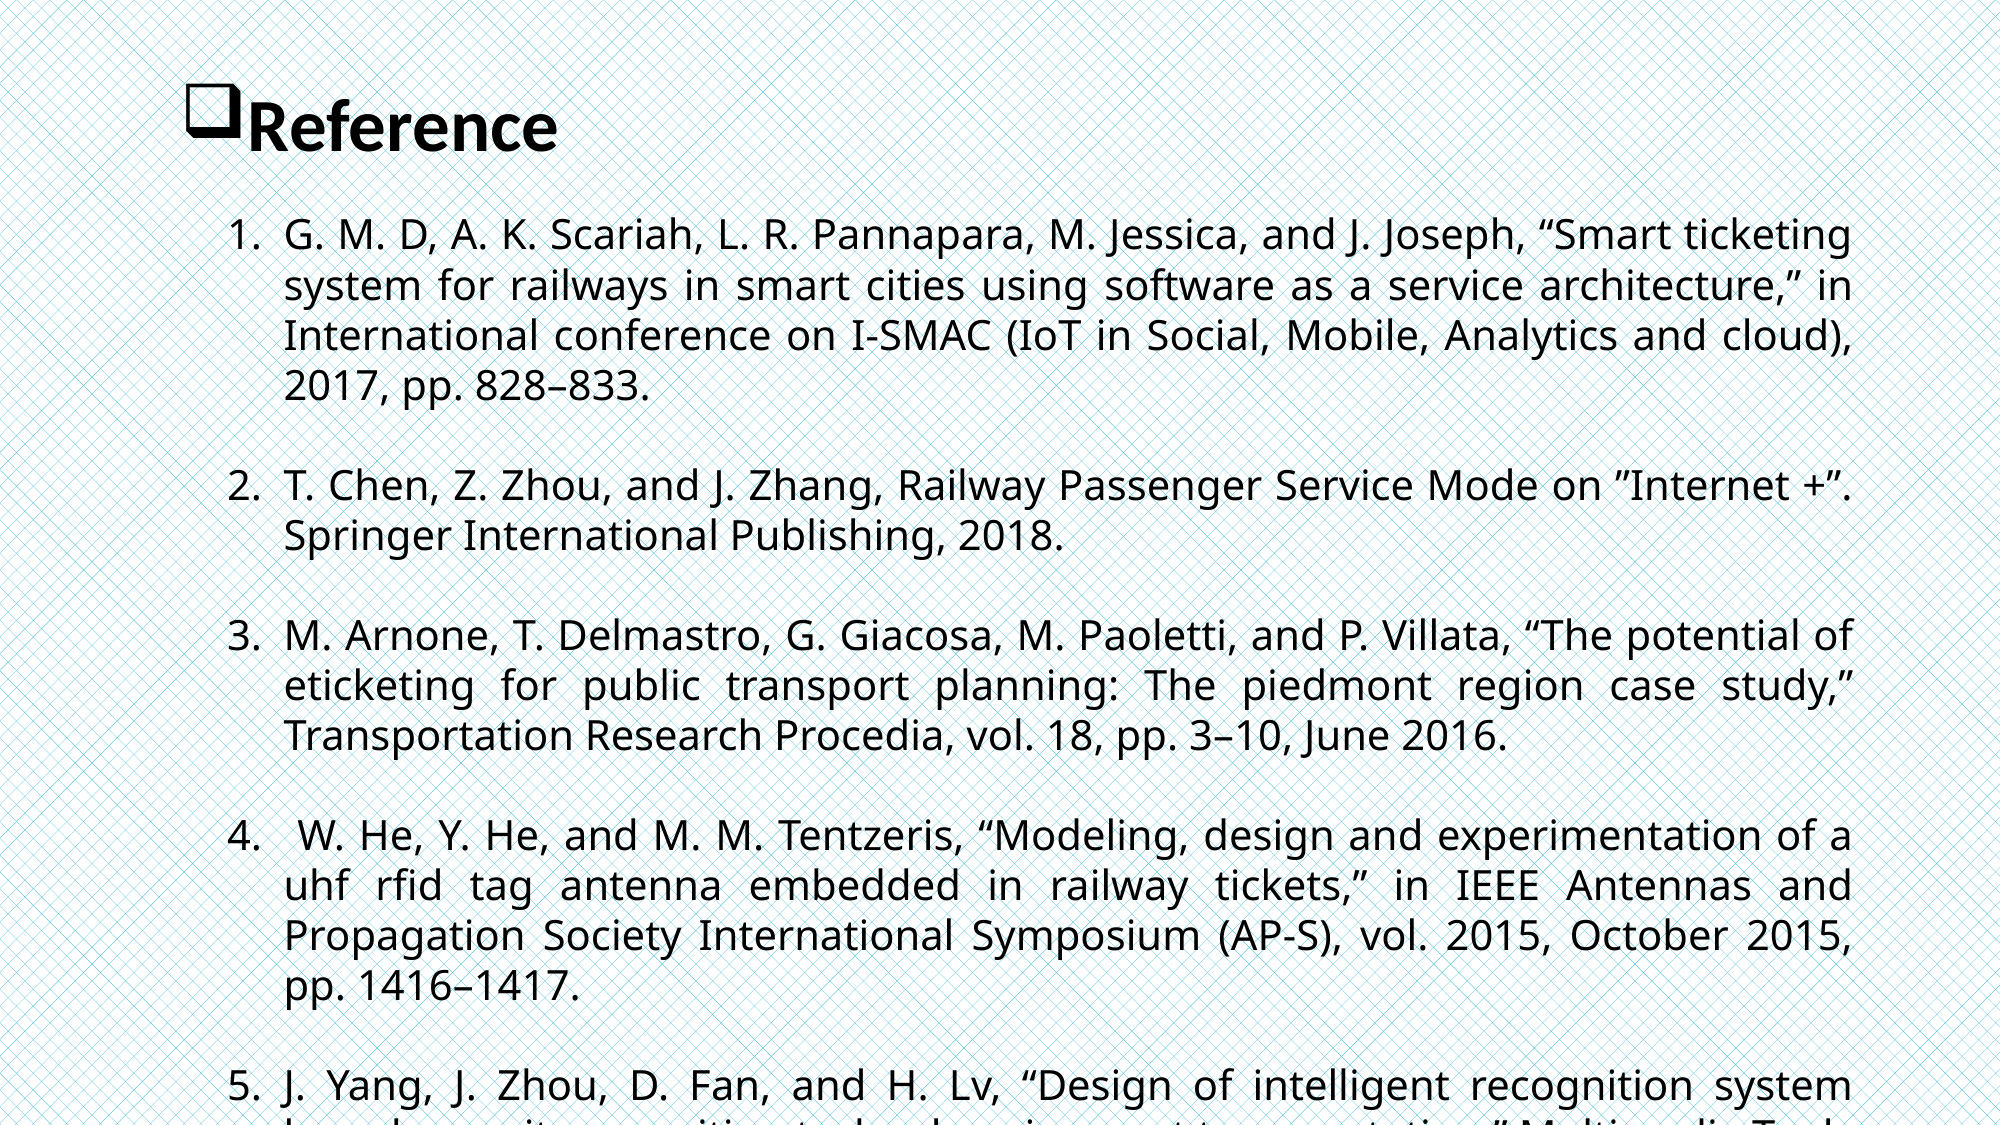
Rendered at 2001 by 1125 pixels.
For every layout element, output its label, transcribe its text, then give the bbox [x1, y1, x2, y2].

text_box Reference [165, 62, 1458, 174]
text_box G. M. D, A. K. Scariah, L. R. Pannapara, M. Jessica, and J. Joseph, “Smart ticketing system for railways in smart cities using software as a service architecture,” in International conference on I-SMAC (IoT in Social, Mobile, Analytics and cloud), 2017, pp. 828–833. T. Chen, Z. Zhou, and J. Zhang, Railway Passenger Service Mode on ”Internet +”. Springer International Publishing, 2018. M. Arnone, T. Delmastro, G. Giacosa, M. Paoletti, and P. Villata, “The potential of eticketing for public transport planning: The piedmont region case study,” Transportation Research Procedia, vol. 18, pp. 3–10, June 2016. W. He, Y. He, and M. M. Tentzeris, “Modeling, design and experimentation of a uhf rfid tag antenna embedded in railway tickets,” in IEEE Antennas and Propagation Society International Symposium (AP-S), vol. 2015, October 2015, pp. 1416–1417. J. Yang, J. Zhou, D. Fan, and H. Lv, “Design of intelligent recognition system based on gait recognition technology in smart transportation,” Multimedia Tools and Applications, vol. 75, no. 24, pp. 17 501–17 514, 2016. [212, 201, 1869, 1125]
